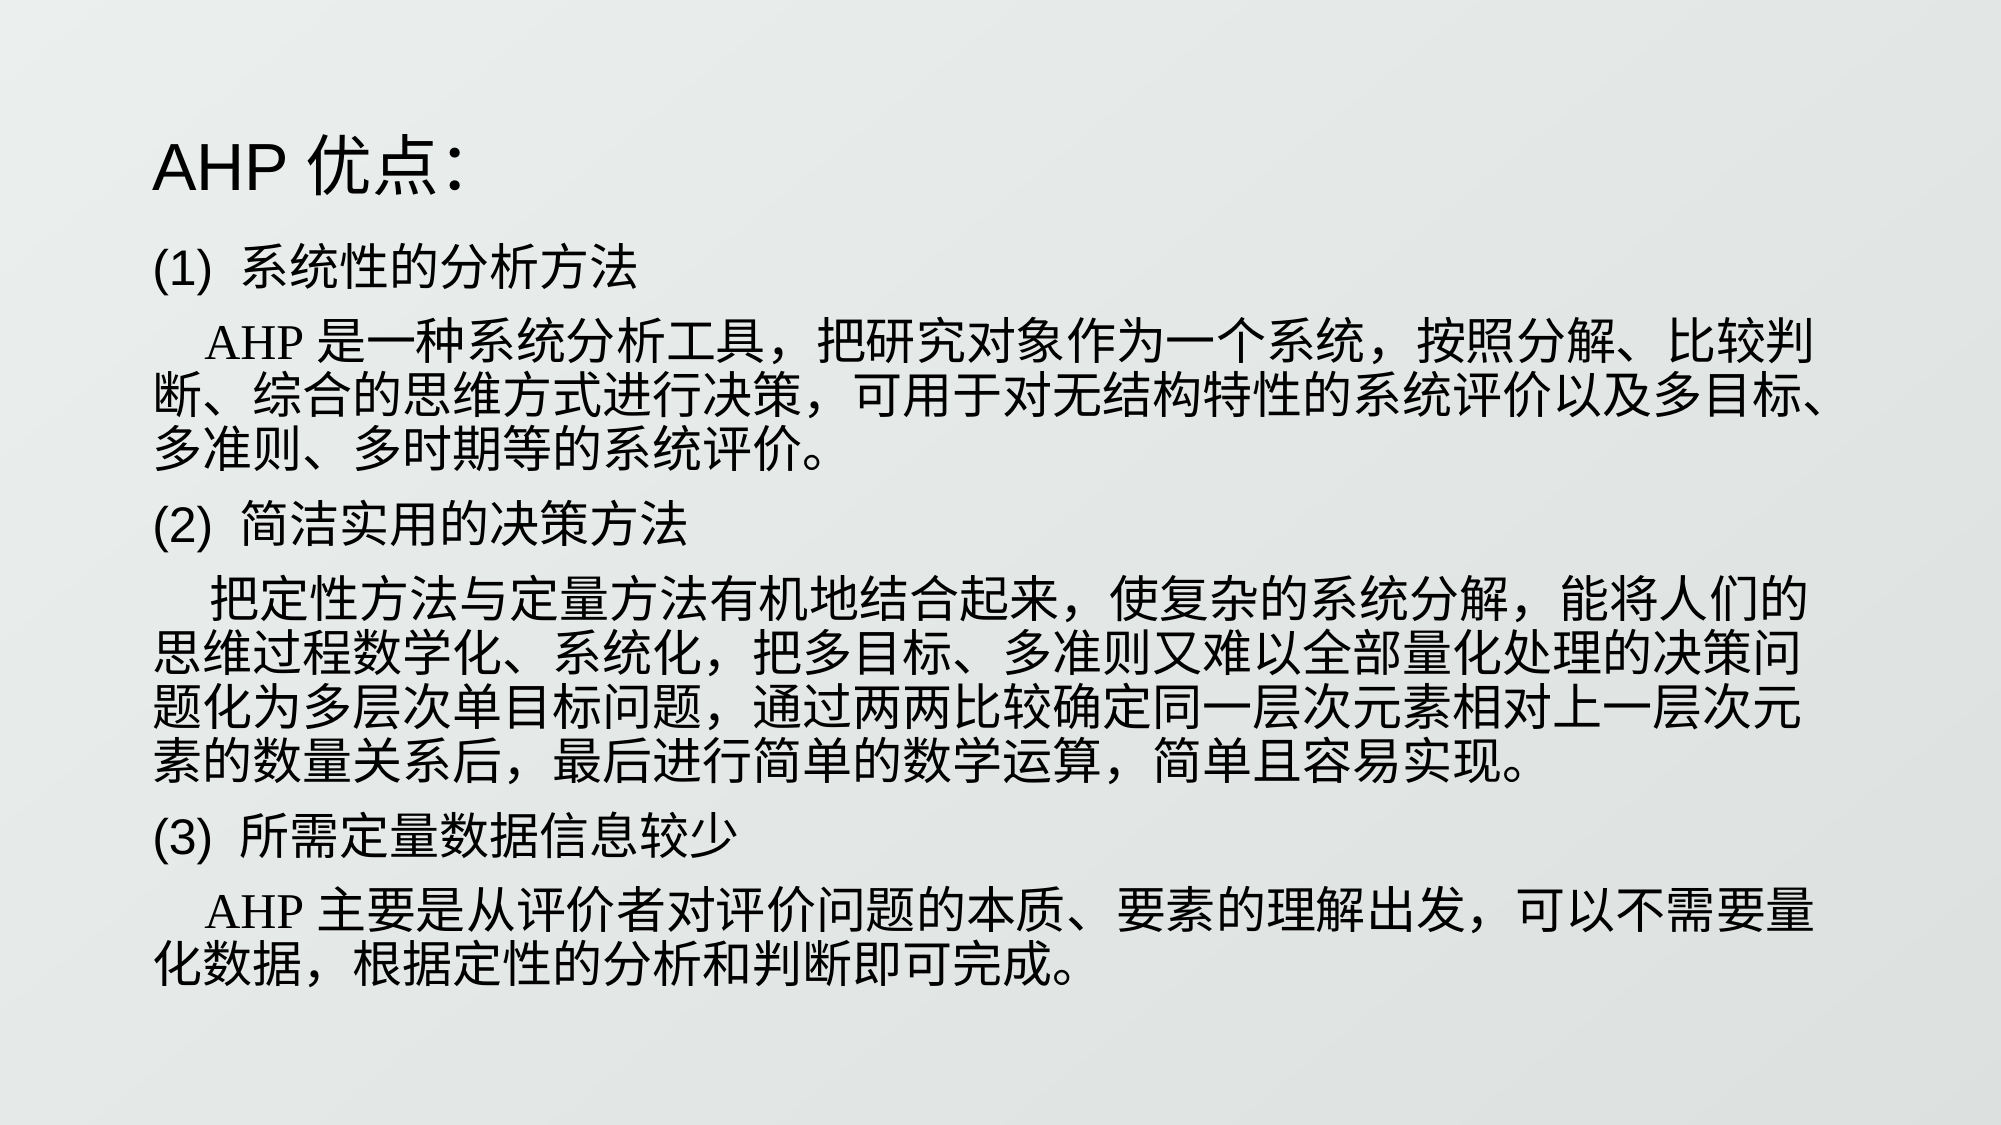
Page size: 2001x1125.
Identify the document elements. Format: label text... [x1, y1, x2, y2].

list (1) 系统性的分析方法 AHP是一种系统分析工具，把研究对象作为一个系统，按照分解、比较判断、综合的思维方式进行决策，可用于对无结构特性的系统评价以及多目标、多准则、多时期等的系统评价。 (2) 简洁实用的决策方法 把定性方法与定量方法有机地结合起来，使复杂的系统分解，能将人们的思维过程数学化、系统化，把多目标、多准则又难以全部量化处理的决策问题化为多层次单目标问题，通过两两比较确定同一层次元素相对上一层次元素的数量关系后，最后进行简单的数学运算，简单且容易实现。 (3) 所需定量数据信息较少 AHP主要是从评价者对评价问题的本质、要素的理解出发，可以不需要量化数据，根据定性的分析和判断即可完成。 [137, 234, 1863, 1014]
title AHP优点： [137, 59, 1863, 234]
